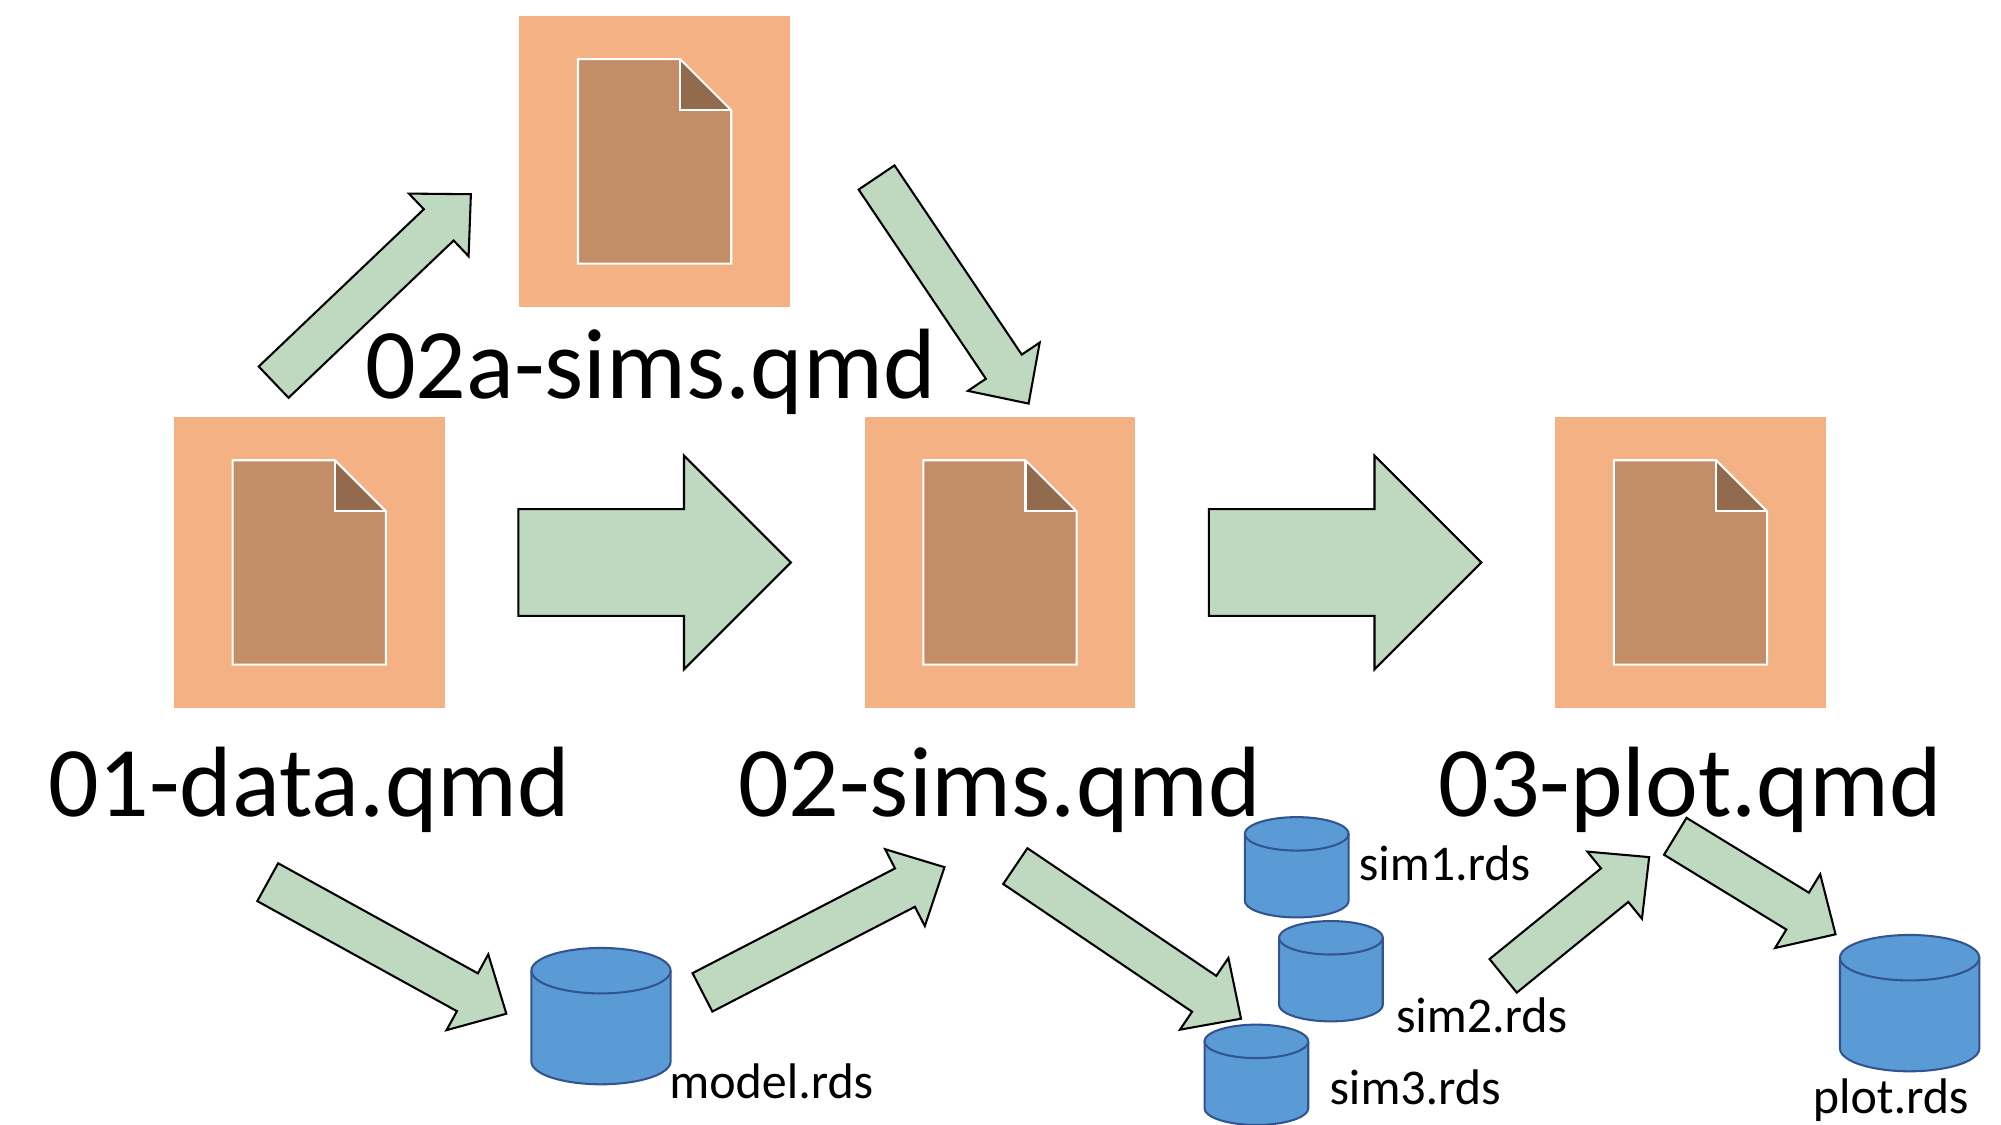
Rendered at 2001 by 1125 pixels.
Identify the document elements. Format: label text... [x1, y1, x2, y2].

text_box model.rds [635, 1041, 908, 1116]
text_box 02-sims.qmd [714, 709, 1286, 844]
text_box 02a-sims.qmd [308, 291, 993, 426]
text_box [863, 415, 1137, 710]
text_box sim3.rds [1294, 1046, 1552, 1122]
text_box [257, 192, 472, 400]
text_box [517, 453, 793, 672]
text_box plot.rds [1754, 1056, 2000, 1125]
text_box [1662, 816, 1837, 950]
text_box [691, 847, 946, 1013]
text_box [172, 415, 447, 710]
text_box [1553, 415, 1828, 710]
text_box [1207, 453, 1483, 672]
text_box [857, 163, 1042, 405]
text_box 01-data.qmd [23, 709, 595, 844]
text_box [530, 946, 672, 1086]
text_box [1203, 1023, 1310, 1125]
text_box [255, 861, 508, 1032]
text_box [1001, 846, 1243, 1032]
text_box [1488, 850, 1651, 975]
text_box [1838, 933, 1981, 1056]
text_box [1278, 920, 1384, 1023]
text_box sim2.rds [1345, 975, 1618, 1051]
text_box [1243, 816, 1350, 919]
text_box [517, 14, 792, 309]
text_box 03-plot.qmd [1381, 709, 2000, 844]
text_box sim1.rds [1308, 823, 1581, 899]
